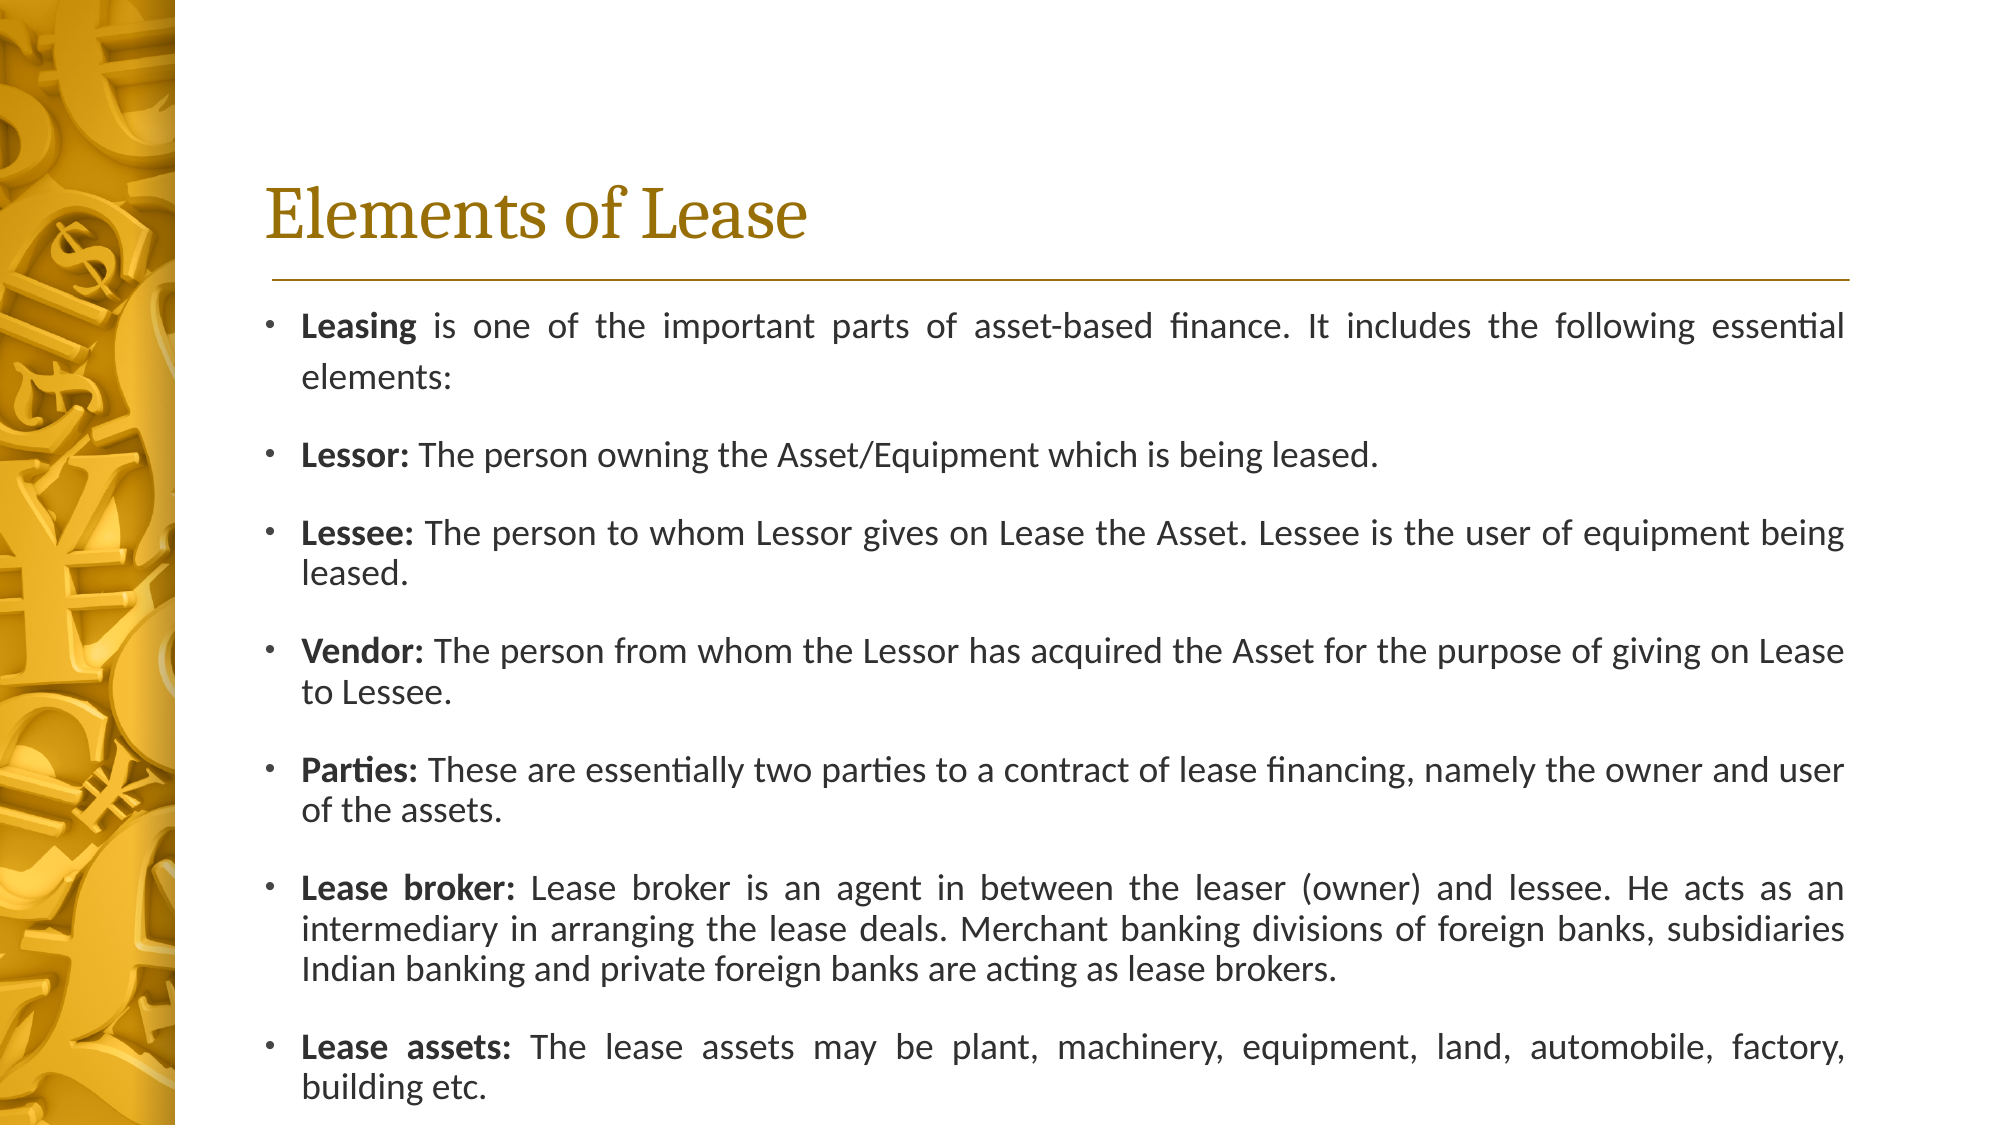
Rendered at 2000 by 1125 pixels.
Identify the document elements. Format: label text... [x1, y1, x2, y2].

title Elements of Lease [249, 62, 1863, 263]
list Leasing is one of the important parts of asset-based finance. It includes the following essential elements: Lessor: The person owning the Asset/Equipment which is being leased. Lessee: The person to whom Lessor gives on Lease the Asset. Lessee is the user of equipment being leased. Vendor: The person from whom the Lessor has acquired the Asset for the purpose of giving on Lease to Lessee. Parties: These are essentially two parties to a contract of lease financing, namely the owner and user of the assets. Lease broker: Lease broker is an agent in between the leaser (owner) and lessee. He acts as an intermediary in arranging the lease deals. Merchant banking divisions of foreign banks, subsidiaries Indian banking and private foreign banks are acting as lease brokers. Lease assets: The lease assets may be plant, machinery, equipment, land, automobile, factory, building etc. [249, 287, 1863, 1113]
picture [0, 0, 175, 1125]
